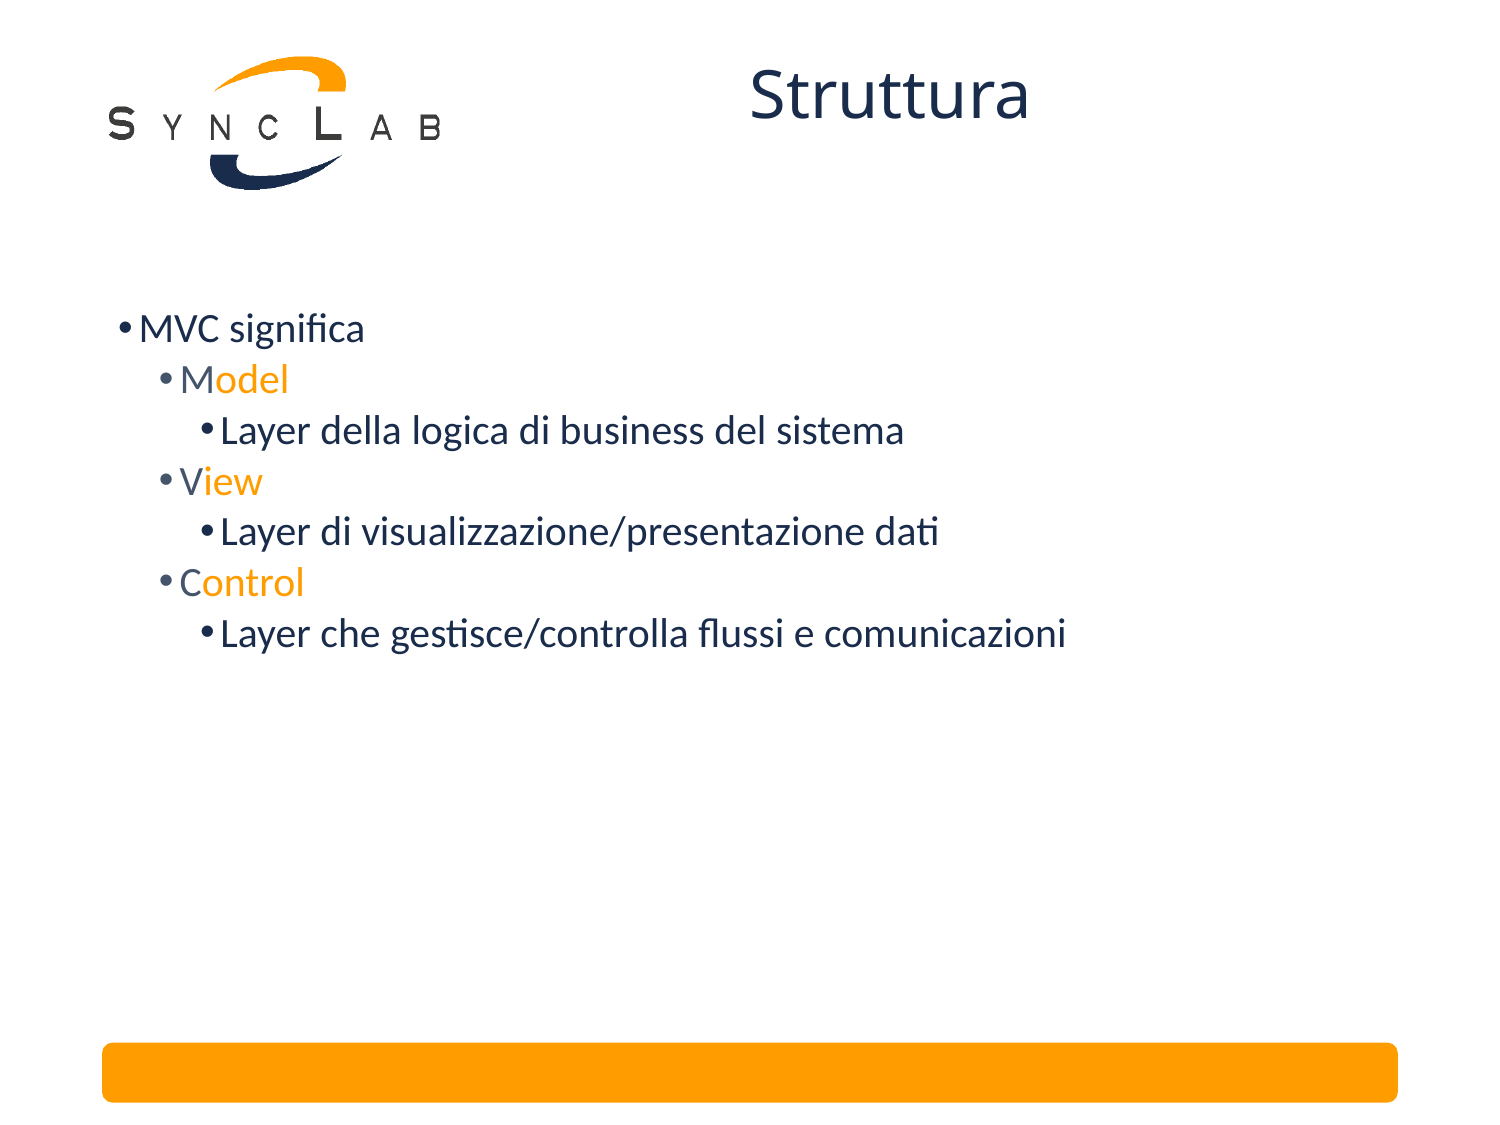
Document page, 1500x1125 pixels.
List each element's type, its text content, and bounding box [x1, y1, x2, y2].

picture [103, 52, 445, 193]
title Struttura [253, 39, 1500, 155]
list MVC significa Model Layer della logica di business del sistema View Layer di visualizzazione/presentazione dati Control Layer che gestisce/controlla flussi e comunicazioni [103, 299, 1397, 1014]
